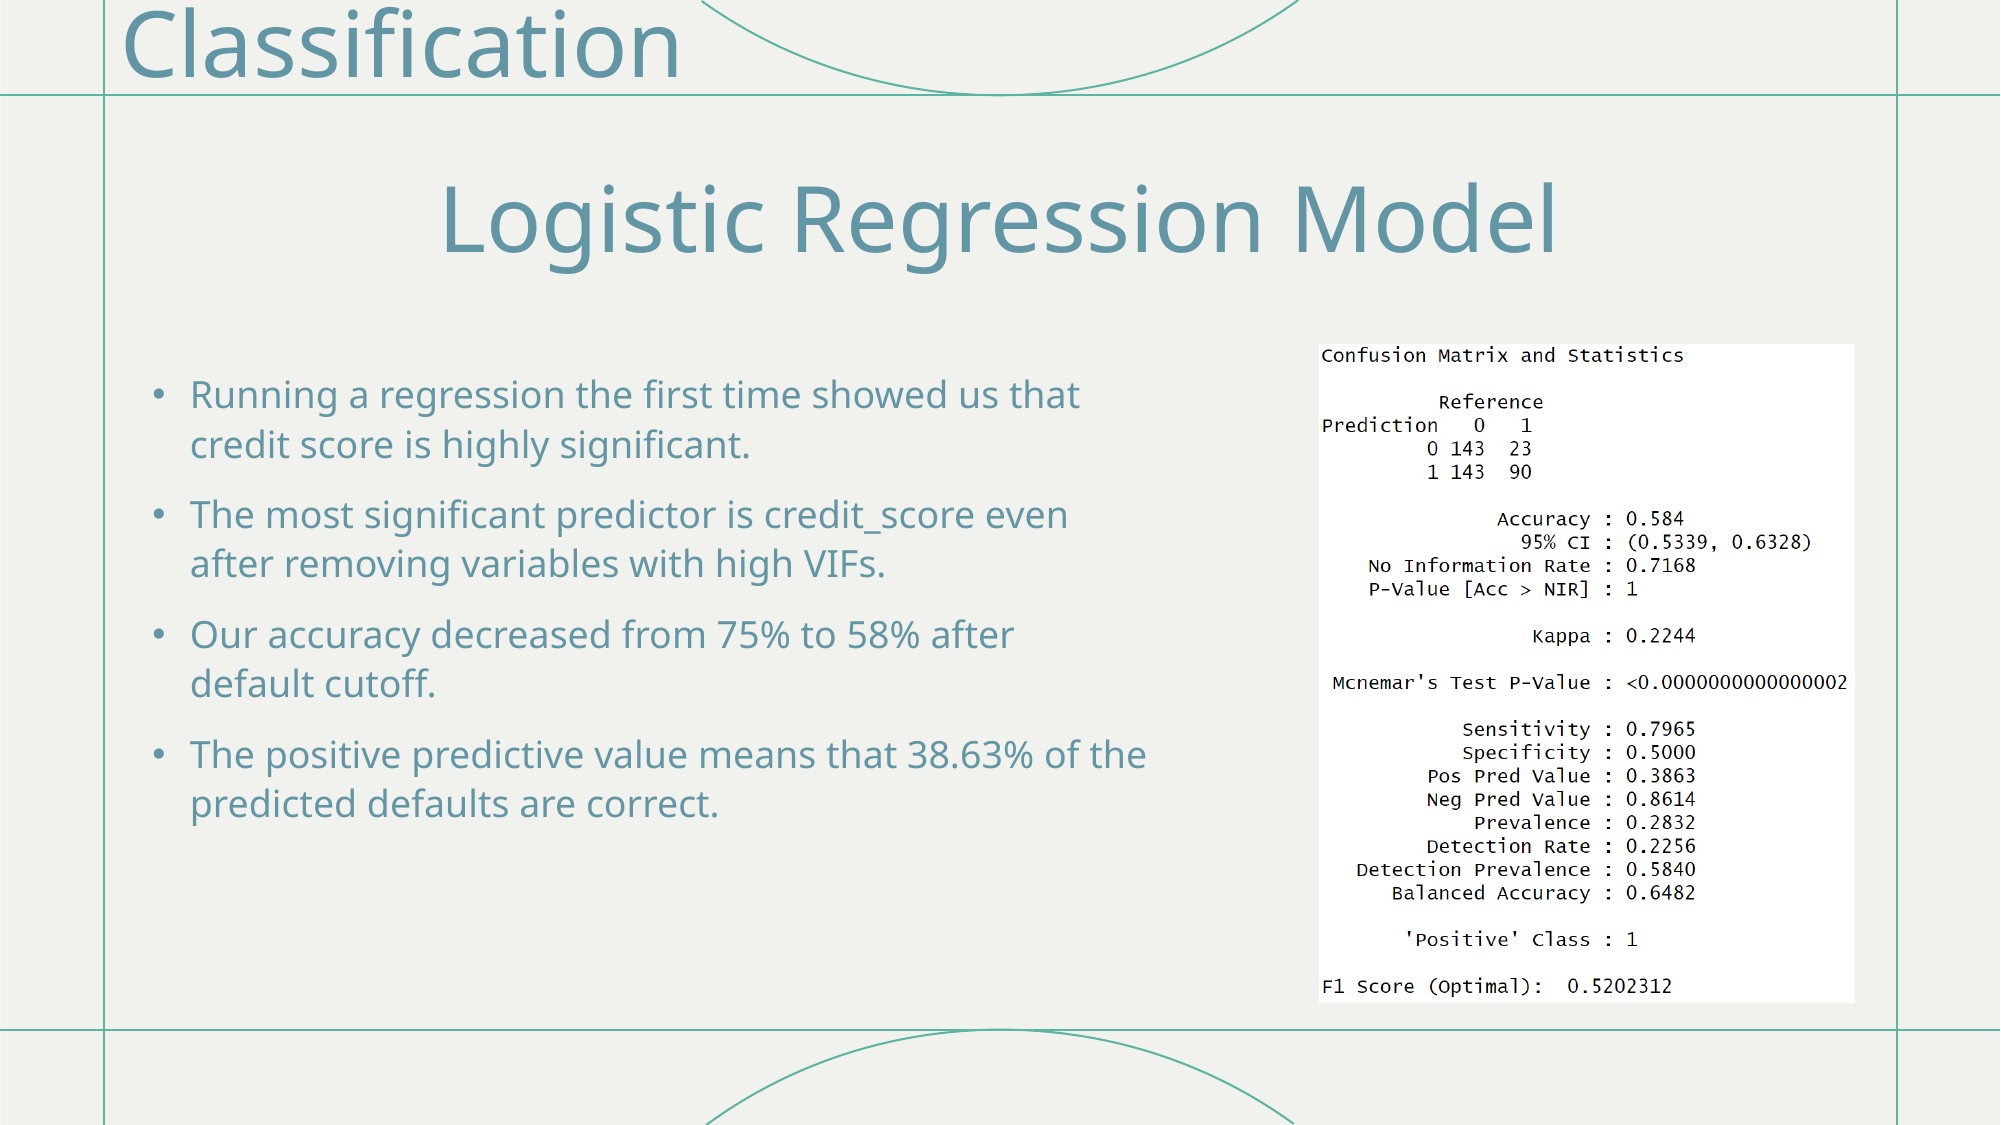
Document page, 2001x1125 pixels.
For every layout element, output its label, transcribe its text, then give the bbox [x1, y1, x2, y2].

list Running a regression the first time showed us that credit score is highly significant. The most significant predictor is credit_score even after removing variables with high VIFs. Our accuracy decreased from 75% to 58% after default cutoff. The positive predictive value means that 38.63% of the predicted defaults are correct. [137, 359, 1164, 987]
text_box Logistic Regression Model [137, 106, 1863, 325]
picture [1319, 344, 1855, 1003]
title Classification [105, 0, 1831, 150]
